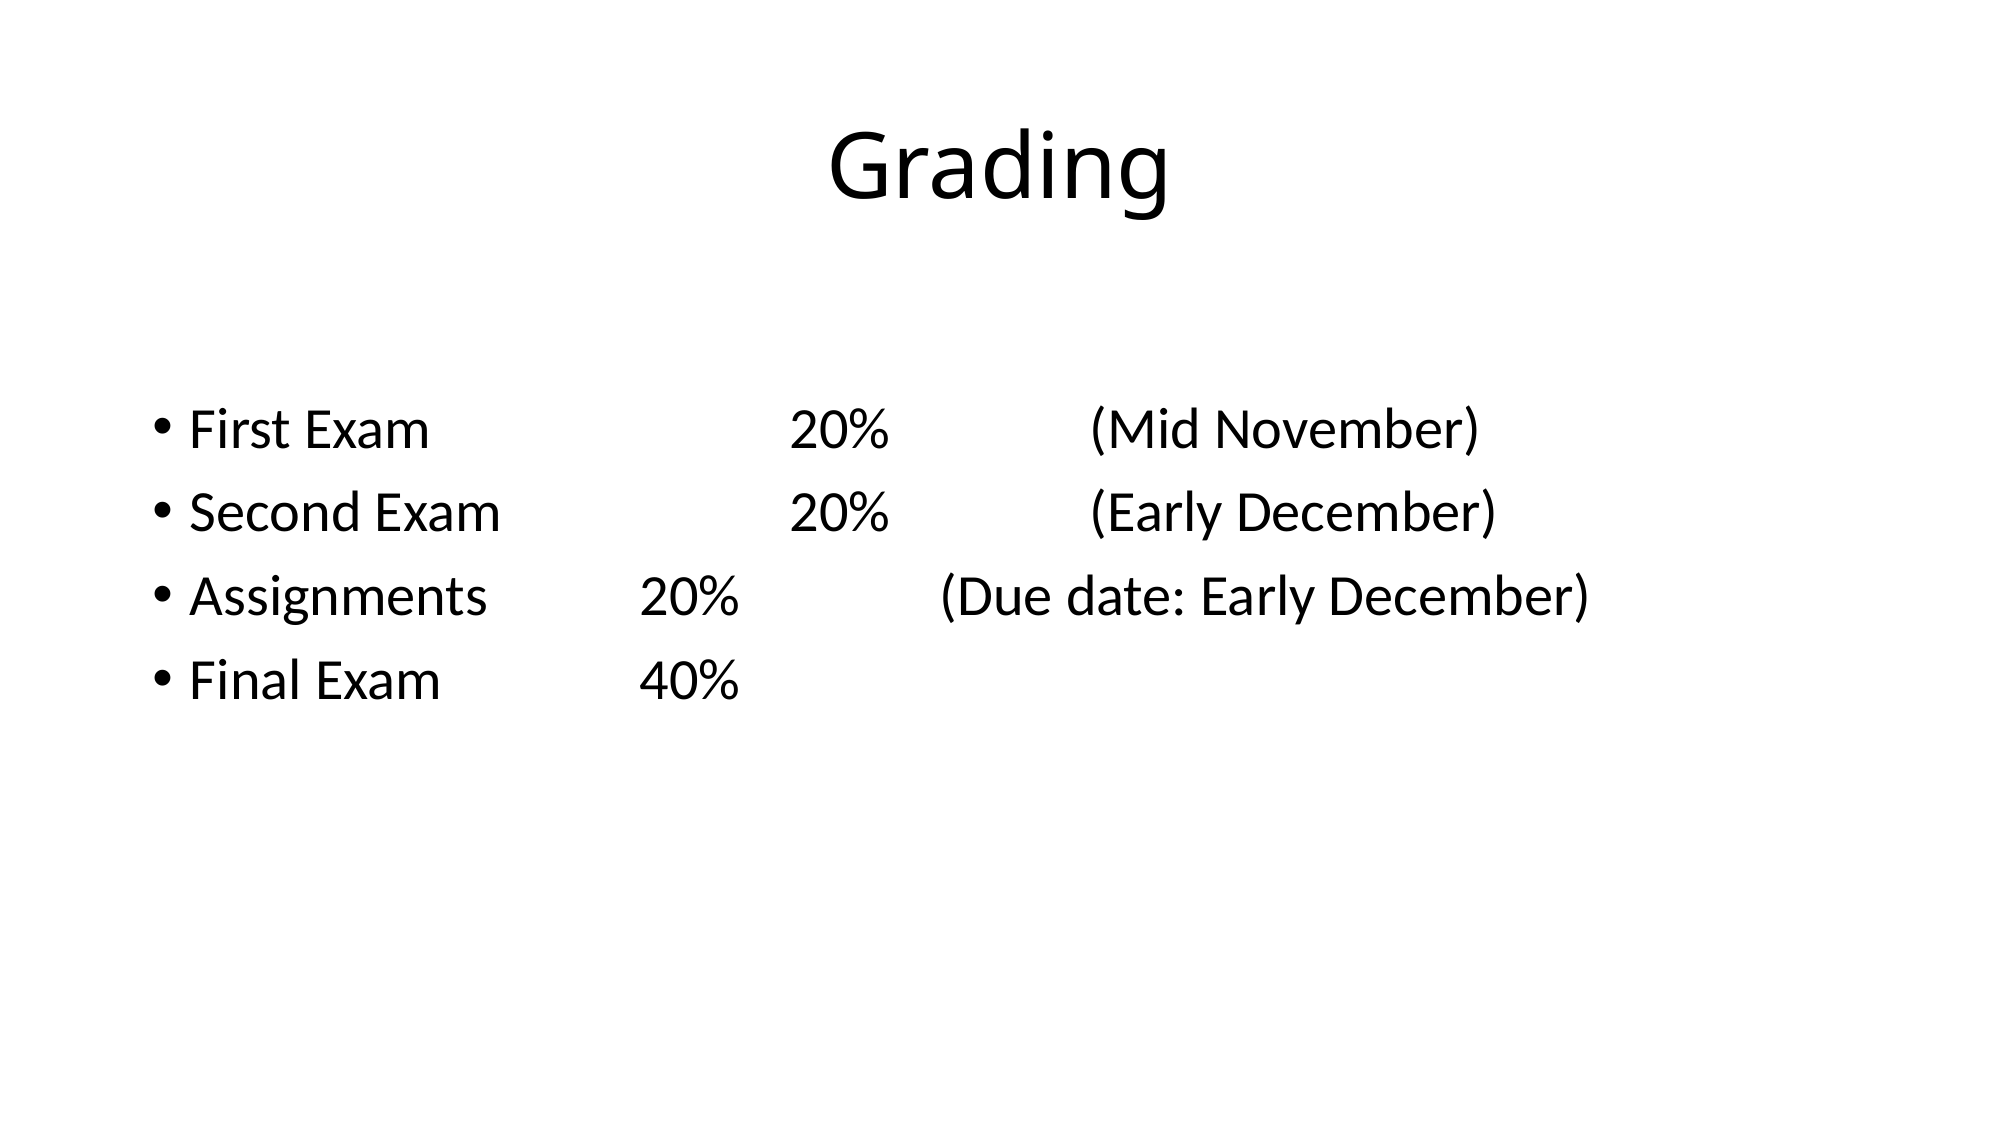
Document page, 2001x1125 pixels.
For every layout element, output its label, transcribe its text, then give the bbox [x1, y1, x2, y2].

list First Exam 20% (Mid November) Second Exam 20% (Early December) Assignments 20% (Due date: Early December) Final Exam 40% [137, 299, 1863, 1014]
title Grading [137, 59, 1863, 278]
